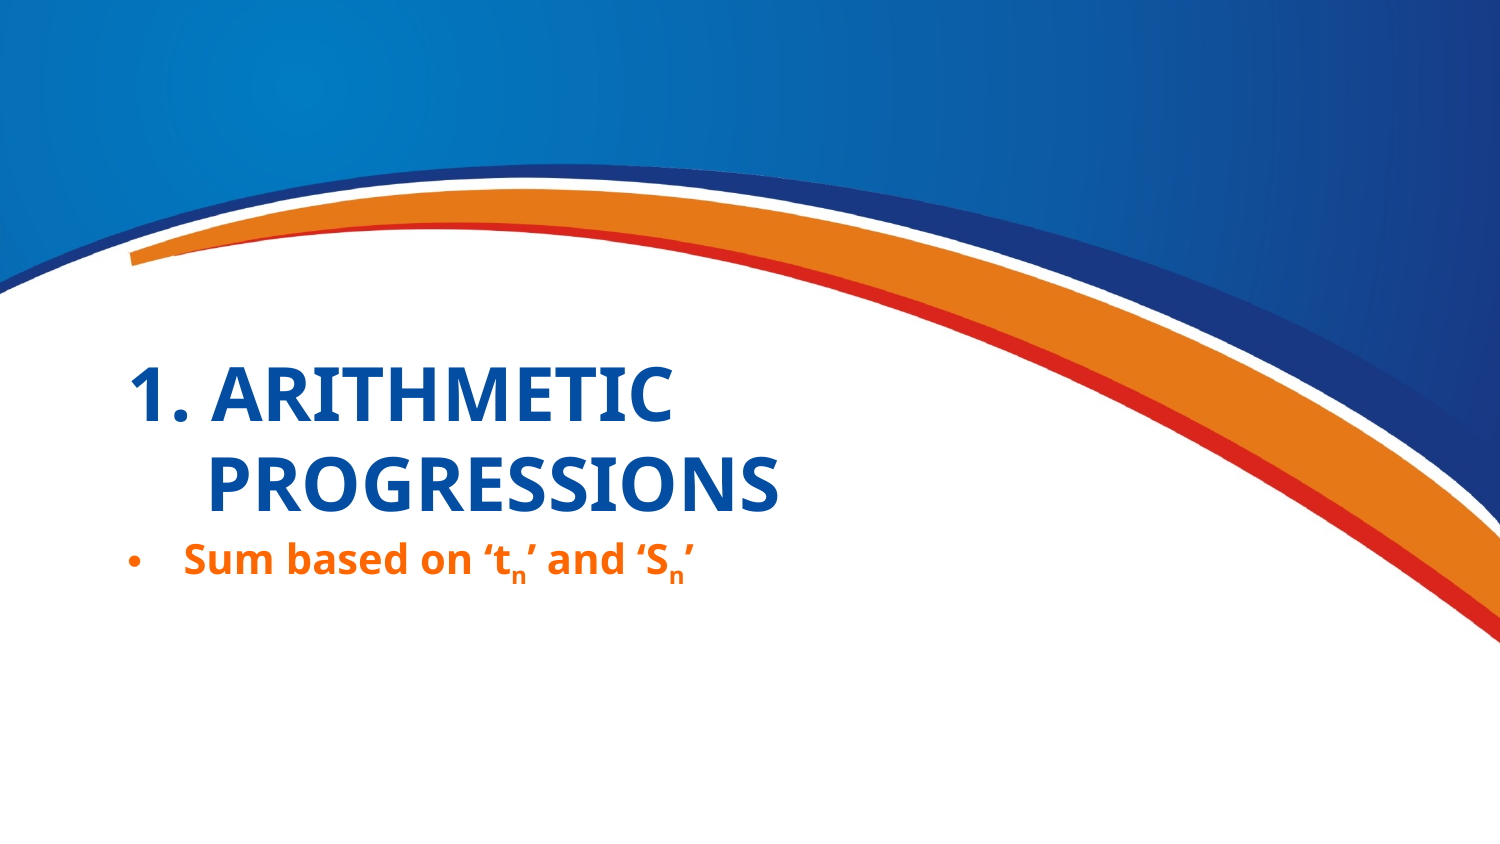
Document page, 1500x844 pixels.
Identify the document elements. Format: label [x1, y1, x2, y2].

picture [0, 0, 1500, 649]
